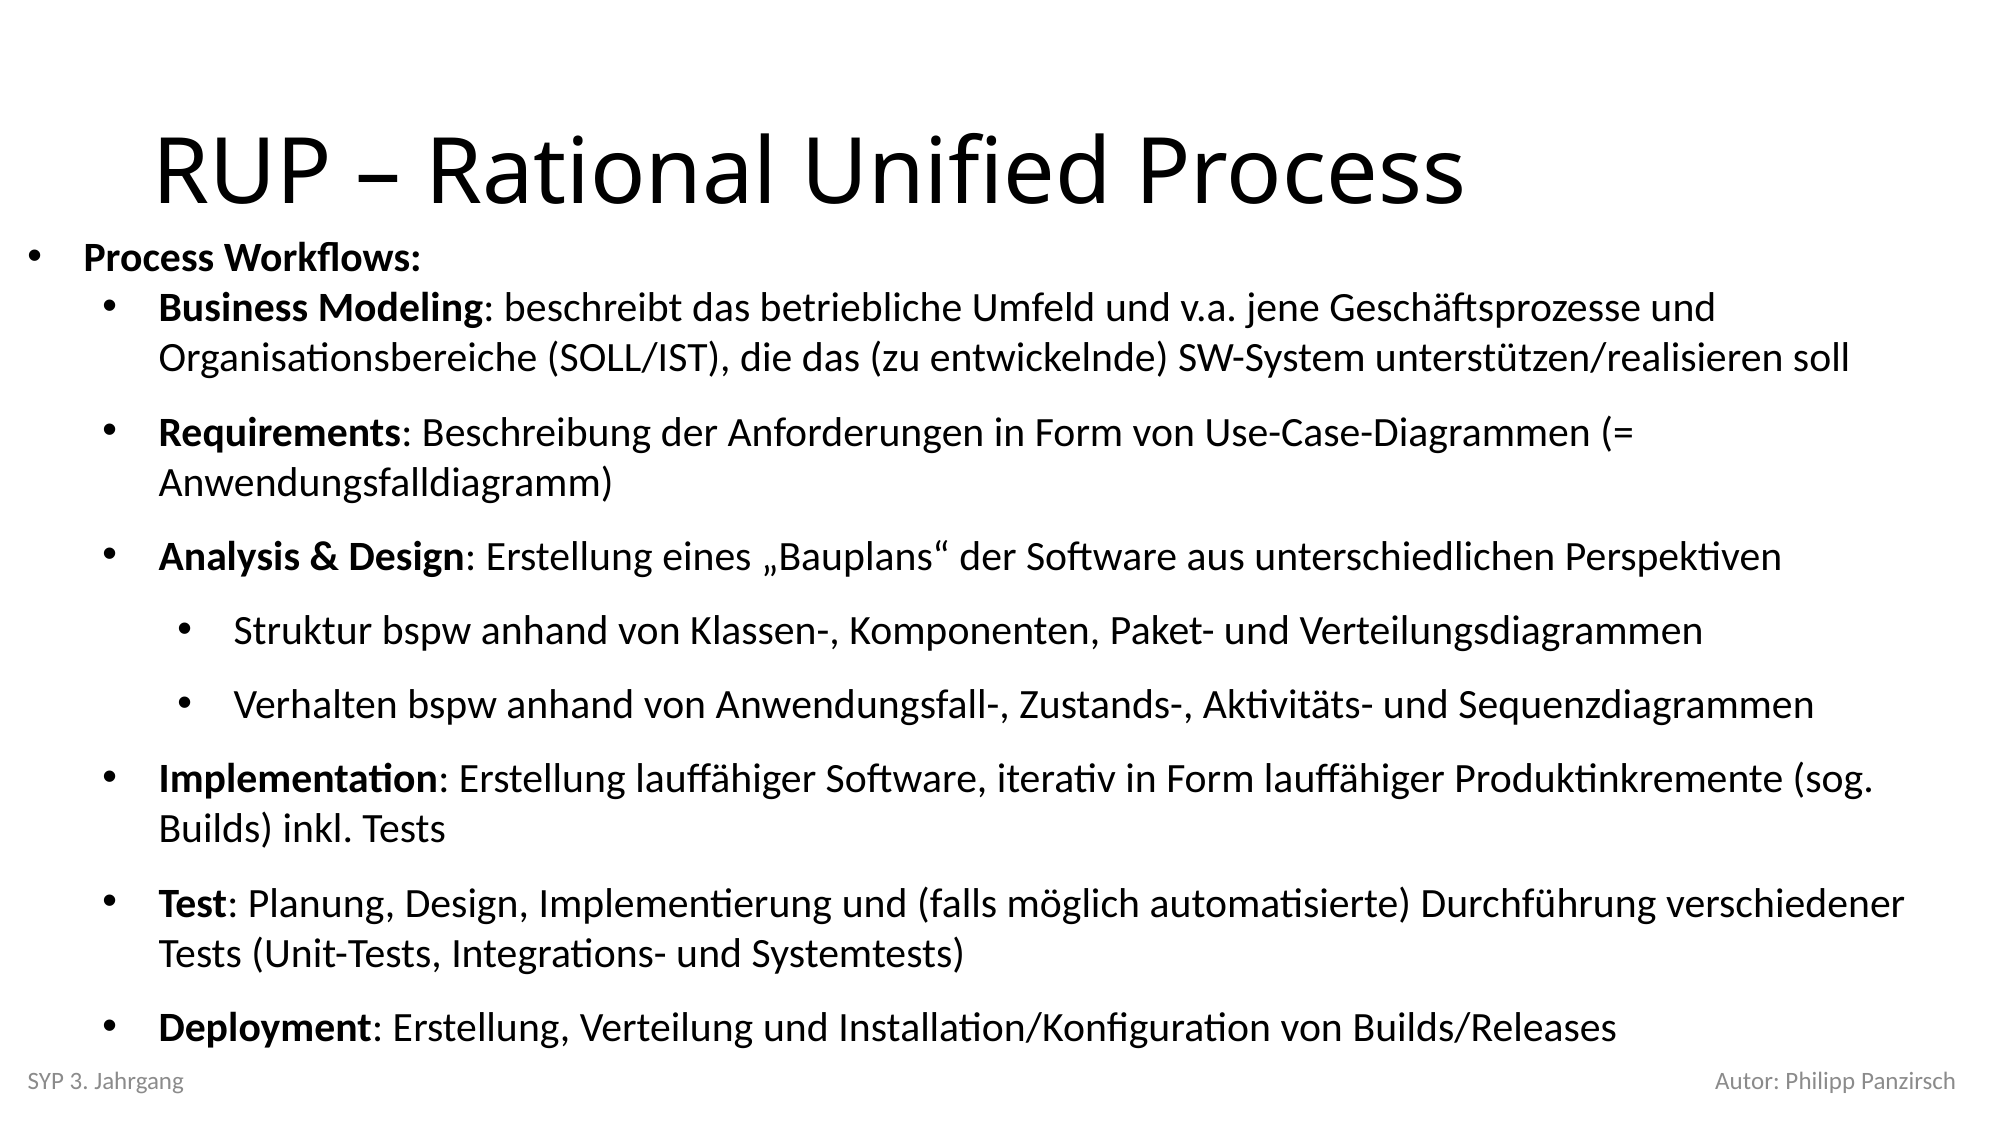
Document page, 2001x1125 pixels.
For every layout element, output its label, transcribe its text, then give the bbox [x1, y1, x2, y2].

text_box Process Workflows: Business Modeling: beschreibt das betriebliche Umfeld und v.a. jene Geschäftsprozesse und Organisationsbereiche (SOLL/IST), die das (zu entwickelnde) SW-System unterstützen/realisieren soll Requirements: Beschreibung der Anforderungen in Form von Use-Case-Diagrammen (= Anwendungsfalldiagramm) Analysis & Design: Erstellung eines „Bauplans“ der Software aus unterschiedlichen Perspektiven Struktur bspw anhand von Klassen-, Komponenten, Paket- und Verteilungsdiagrammen Verhalten bspw anhand von Anwendungsfall-, Zustands-, Aktivitäts- und Sequenzdiagrammen Implementation: Erstellung lauffähiger Software, iterativ in Form lauffähiger Produktinkremente (sog. Builds) inkl. Tests Test: Planung, Design, Implementierung und (falls möglich automatisierte) Durchführung verschiedener Tests (Unit-Tests, Integrations- und Systemtests) Deployment: Erstellung, Verteilung und Installation/Konfiguration von Builds/Releases [12, 222, 1972, 1125]
title RUP – Rational Unified Process [137, 65, 1863, 222]
